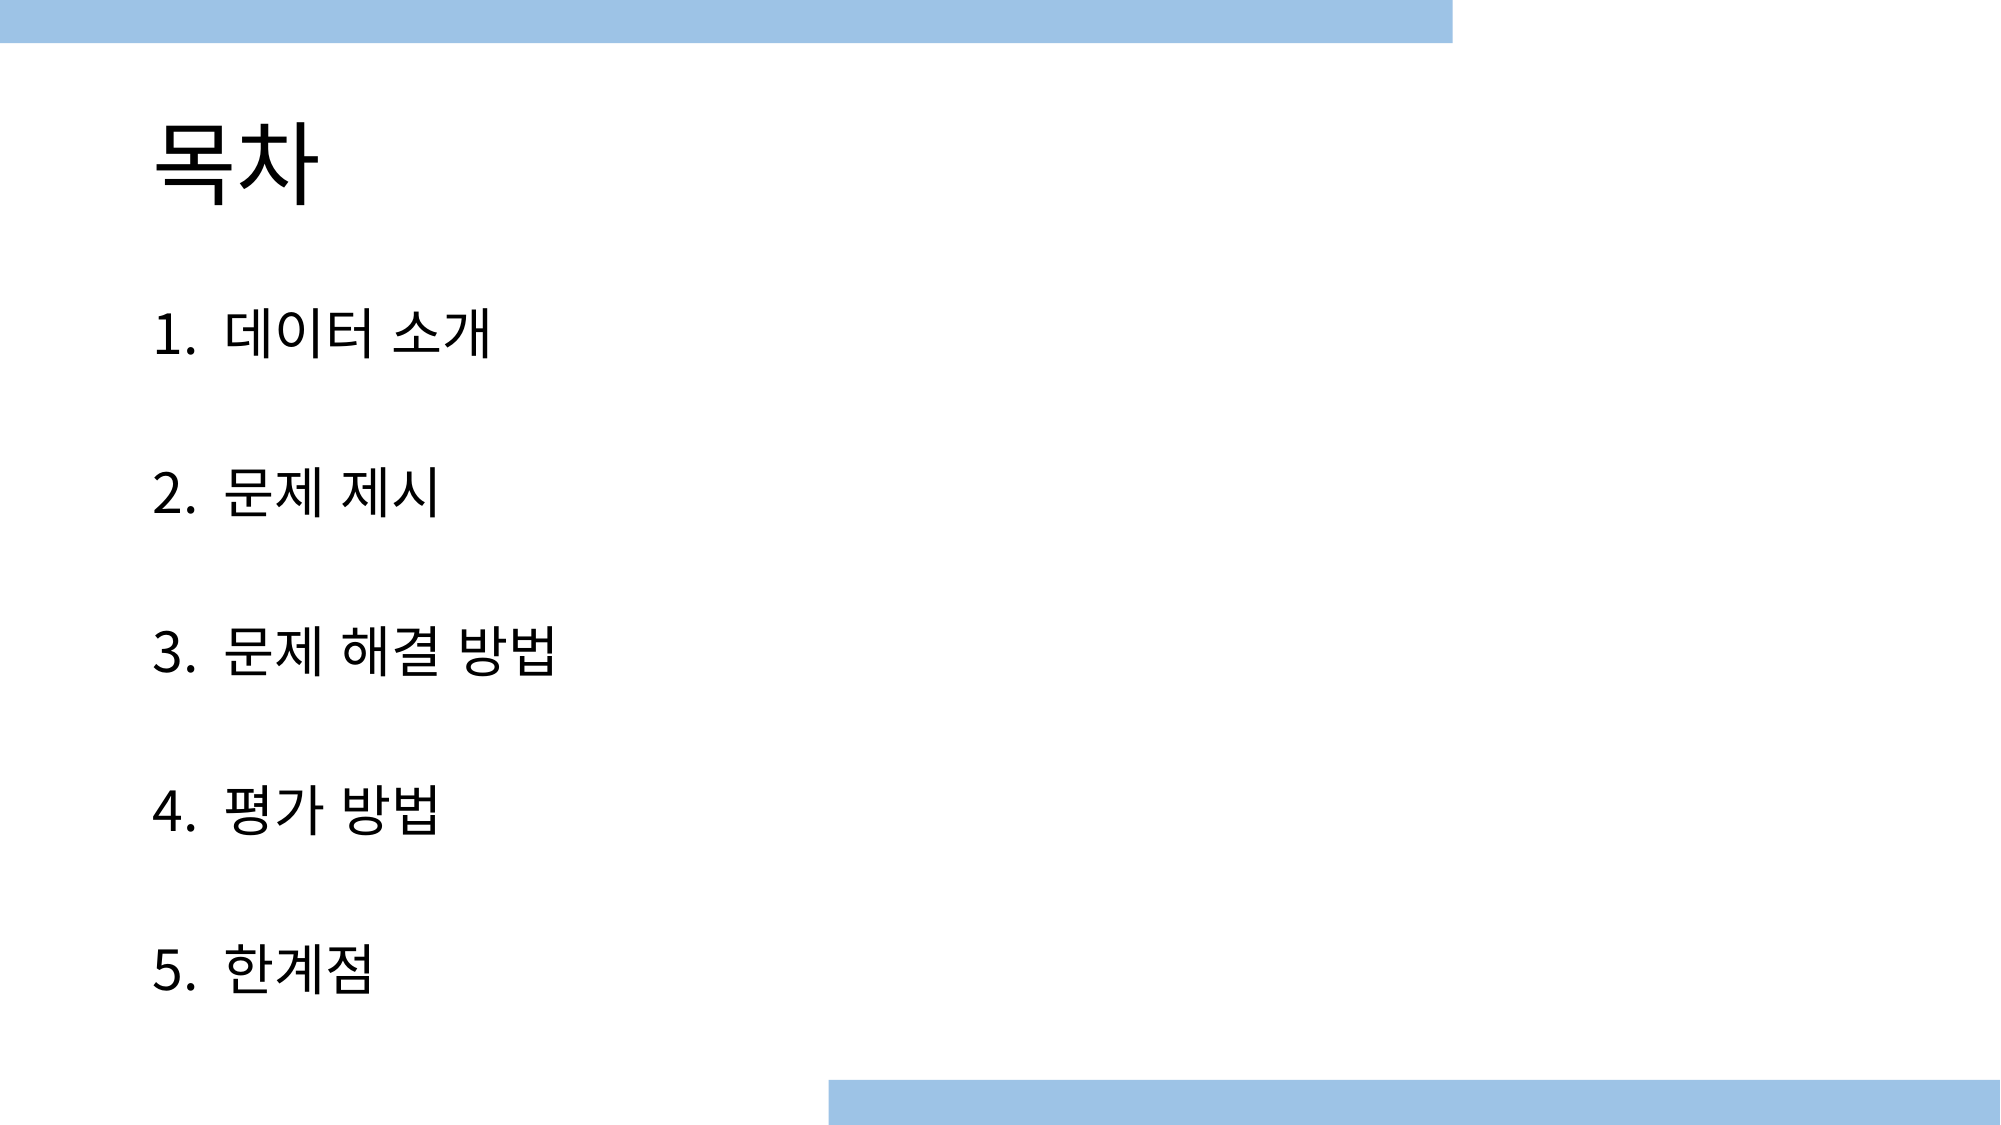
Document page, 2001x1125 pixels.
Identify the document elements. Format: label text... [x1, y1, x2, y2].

text_box [0, 0, 1454, 44]
list 데이터 소개 문제 제시 문제 해결 방법 평가 방법 한계점 [137, 299, 1863, 1014]
title 목차 [137, 59, 1863, 278]
text_box [828, 1079, 2000, 1125]
